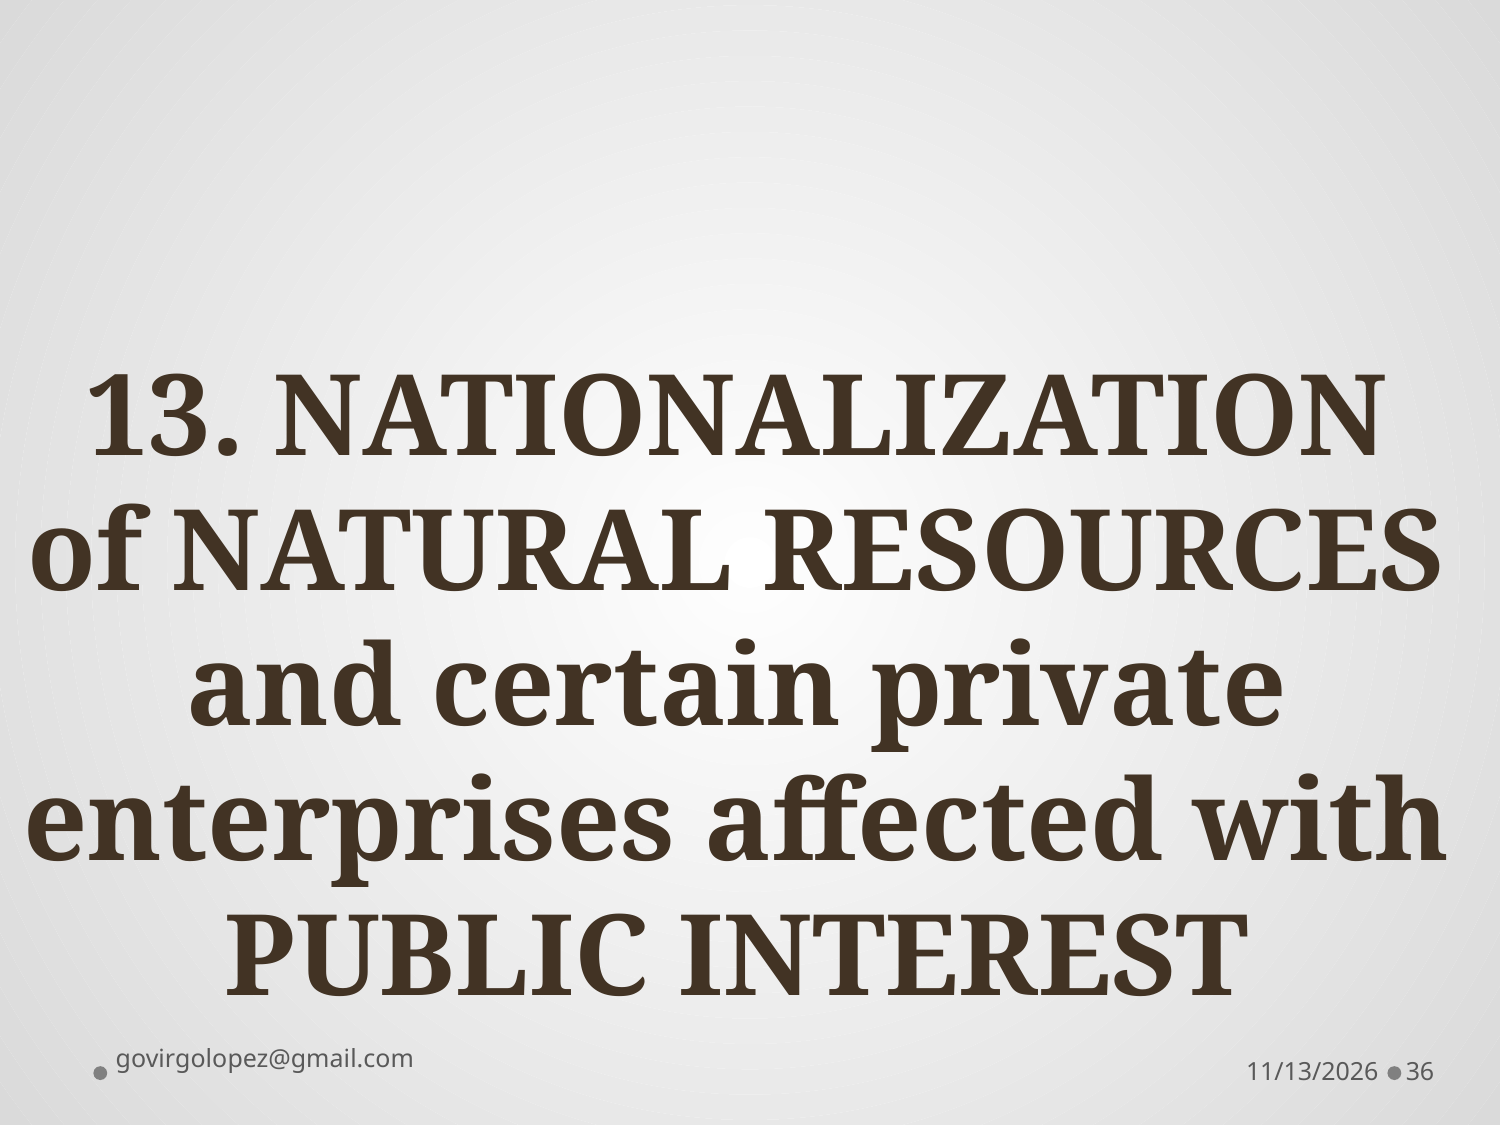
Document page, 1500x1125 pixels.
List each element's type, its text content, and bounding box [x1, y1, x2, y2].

footer govirgolopez@gmail.com [108, 1042, 576, 1103]
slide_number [1043, 1042, 1386, 1103]
slide_number 36 [1401, 1042, 1494, 1103]
title 13. NATIONALIZATION of NATURAL RESOURCES and certain private enterprises affected with PUBLIC INTEREST [5, 99, 1469, 1025]
